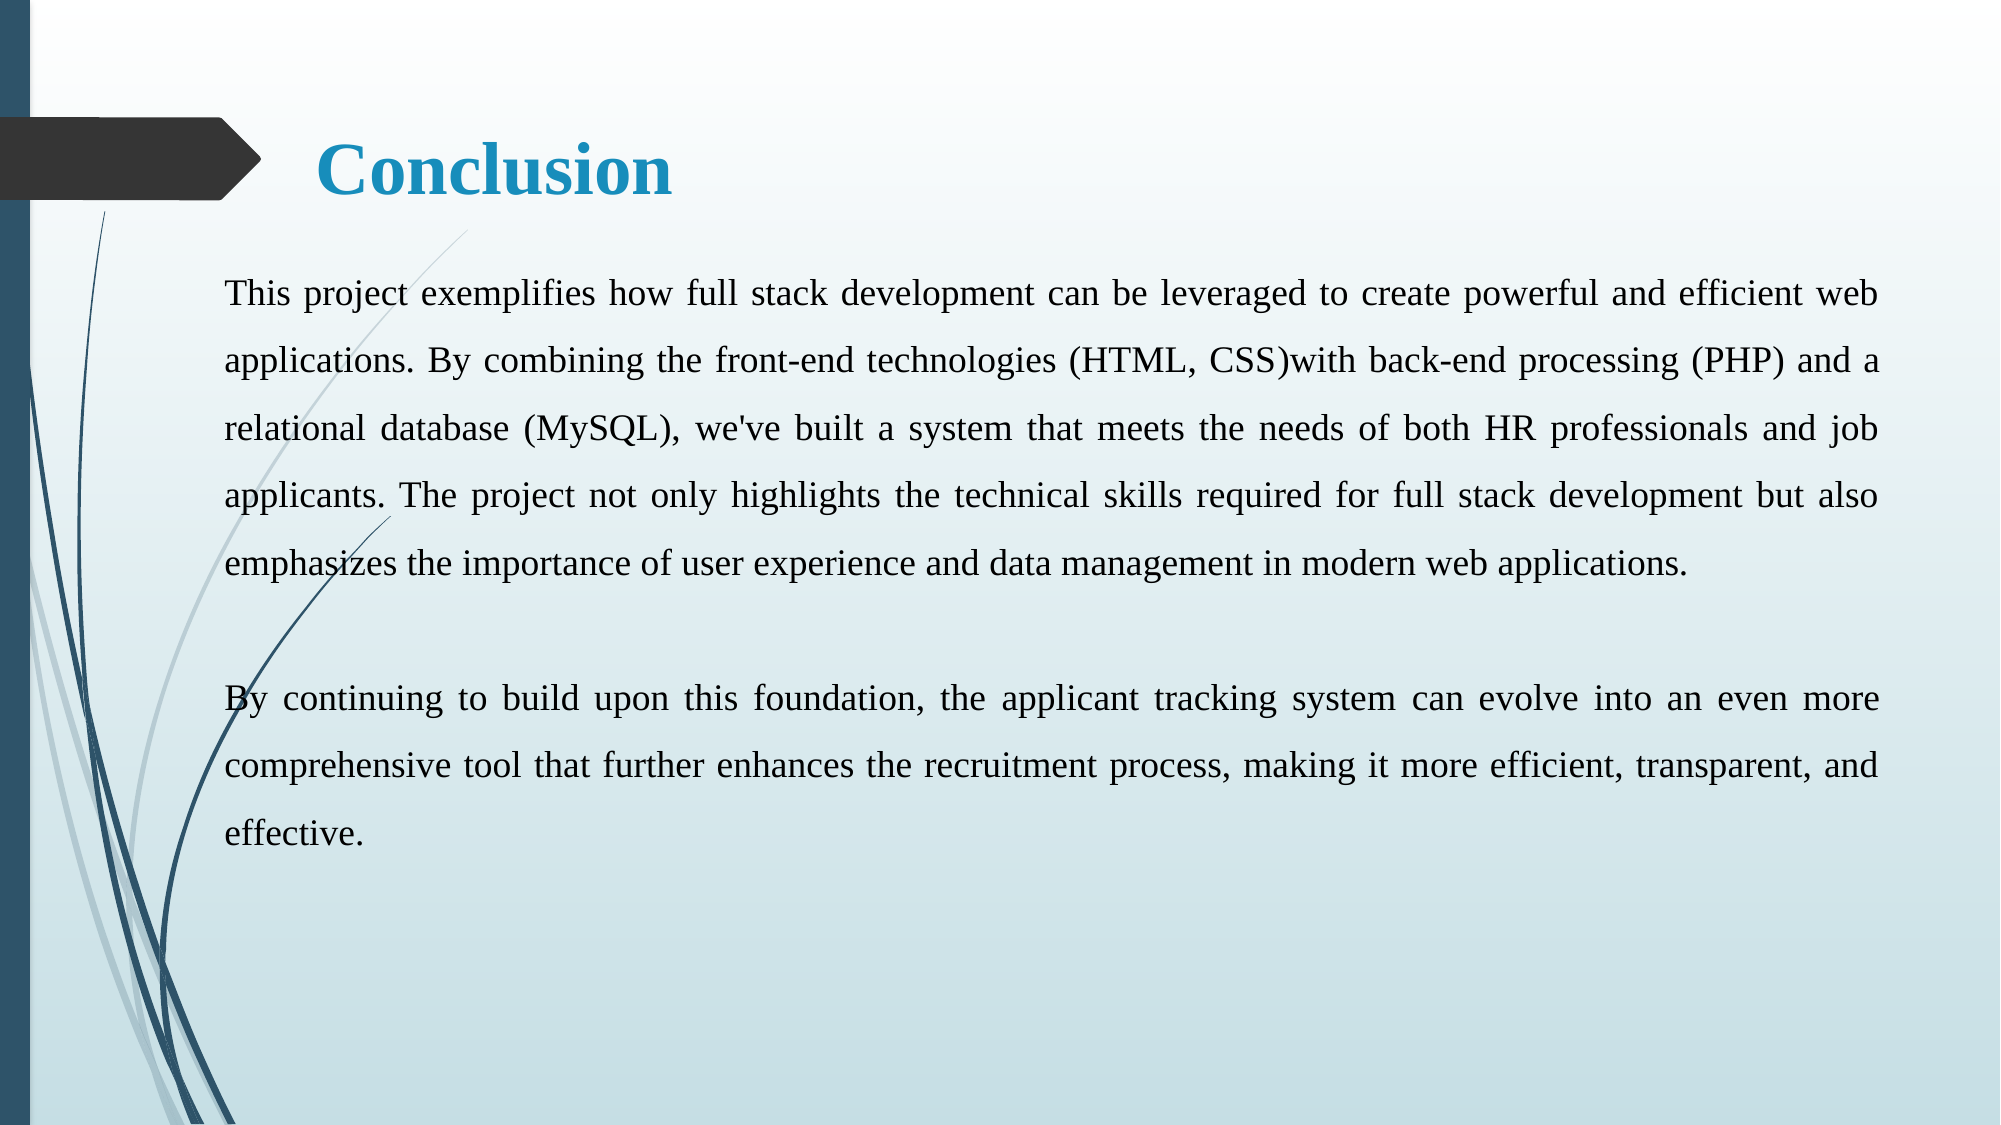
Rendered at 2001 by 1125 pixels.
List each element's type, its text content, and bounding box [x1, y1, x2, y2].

text_box This project exemplifies how full stack development can be leveraged to create powerful and efficient web applications. By combining the front-end technologies (HTML, CSS)with back-end processing (PHP) and a relational database (MySQL), we've built a system that meets the needs of both HR professionals and job applicants. The project not only highlights the technical skills required for full stack development but also emphasizes the importance of user experience and data management in modern web applications. By continuing to build upon this foundation, the applicant tracking system can evolve into an even more comprehensive tool that further enhances the recruitment process, making it more efficient, transparent, and effective. [209, 237, 1896, 1014]
title Conclusion [299, 111, 1294, 237]
